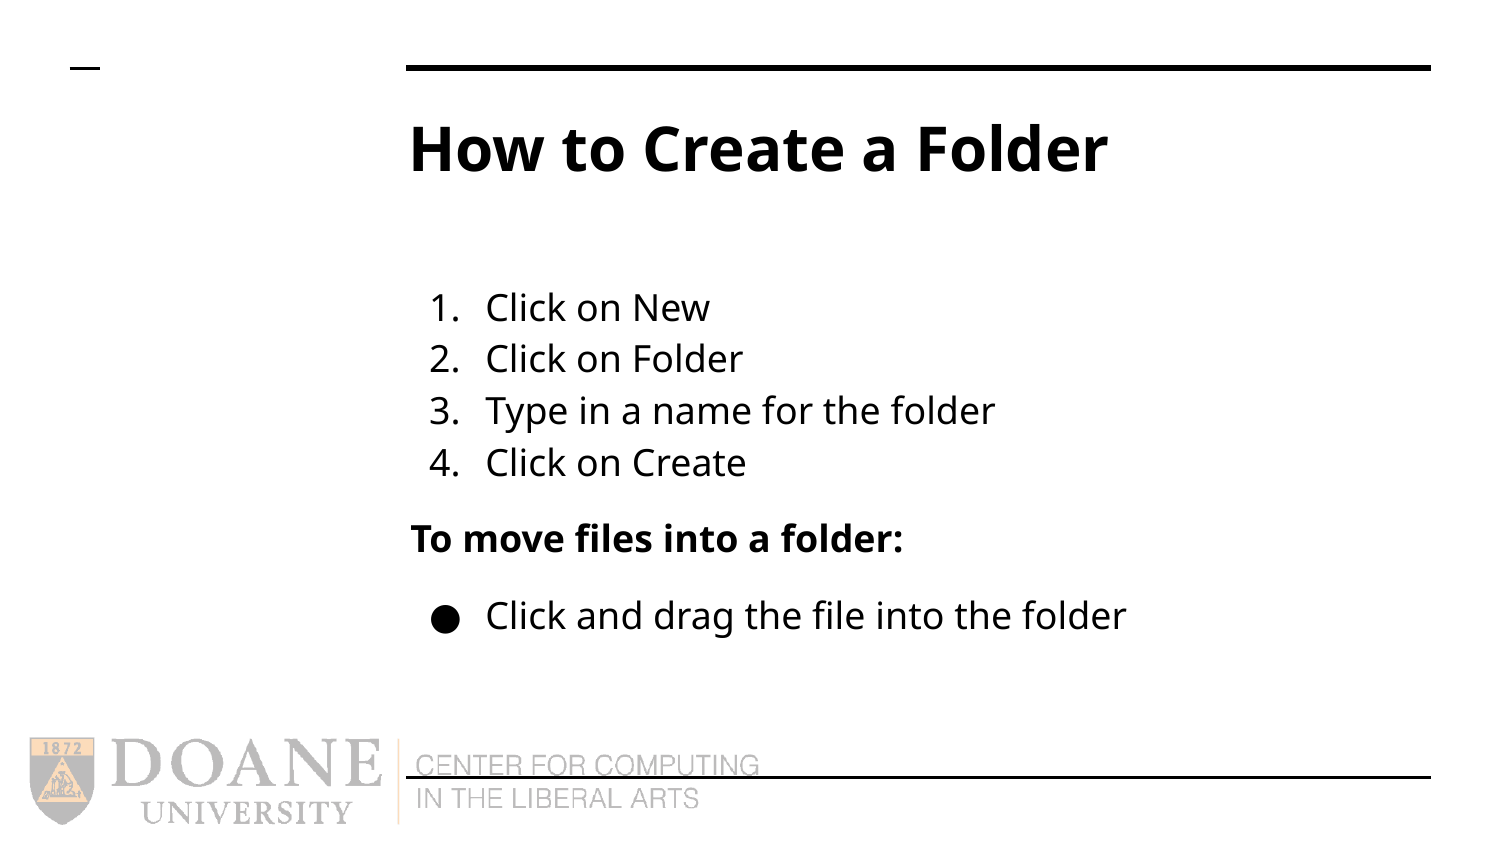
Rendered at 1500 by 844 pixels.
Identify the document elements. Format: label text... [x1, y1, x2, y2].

list Click on New Click on Folder Type in a name for the folder Click on Create To move files into a folder: Click and drag the file into the folder [395, 261, 1433, 755]
title How to Create a Folder [393, 94, 1431, 199]
